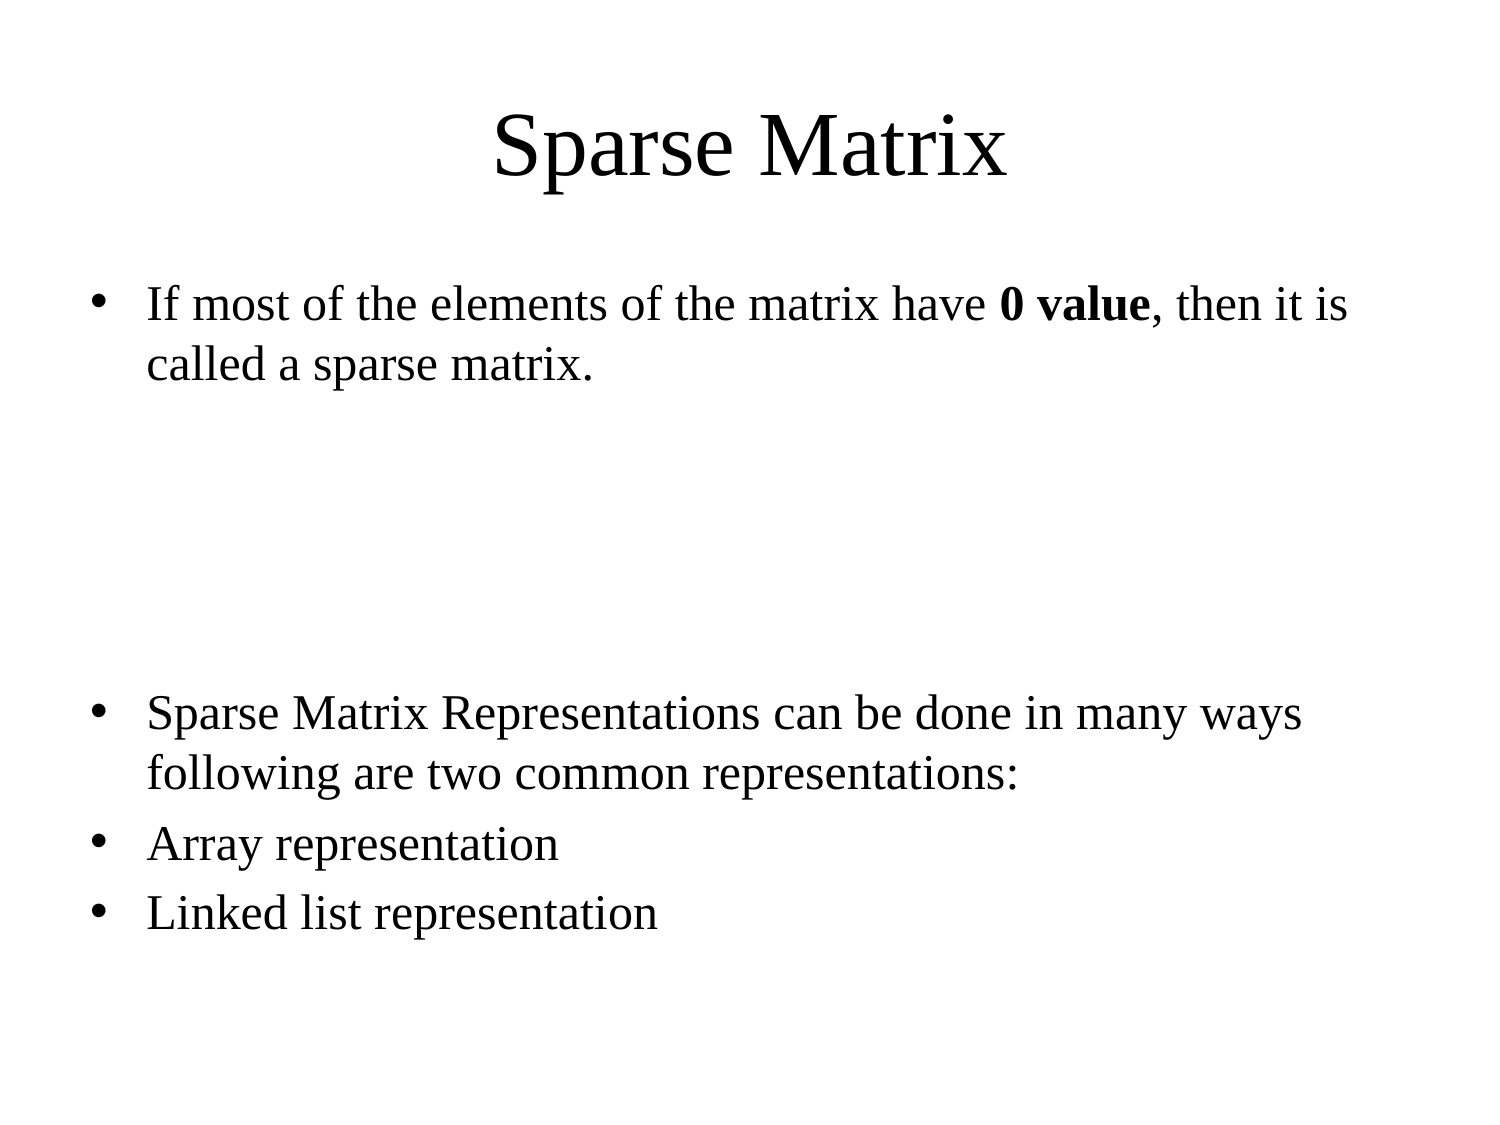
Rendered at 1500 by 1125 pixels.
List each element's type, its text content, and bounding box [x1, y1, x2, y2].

title Sparse Matrix [75, 45, 1425, 233]
list If most of the elements of the matrix have 0 value, then it is called a sparse matrix. Sparse Matrix Representations can be done in many ways following are two common representations: Array representation Linked list representation [75, 262, 1425, 1005]
